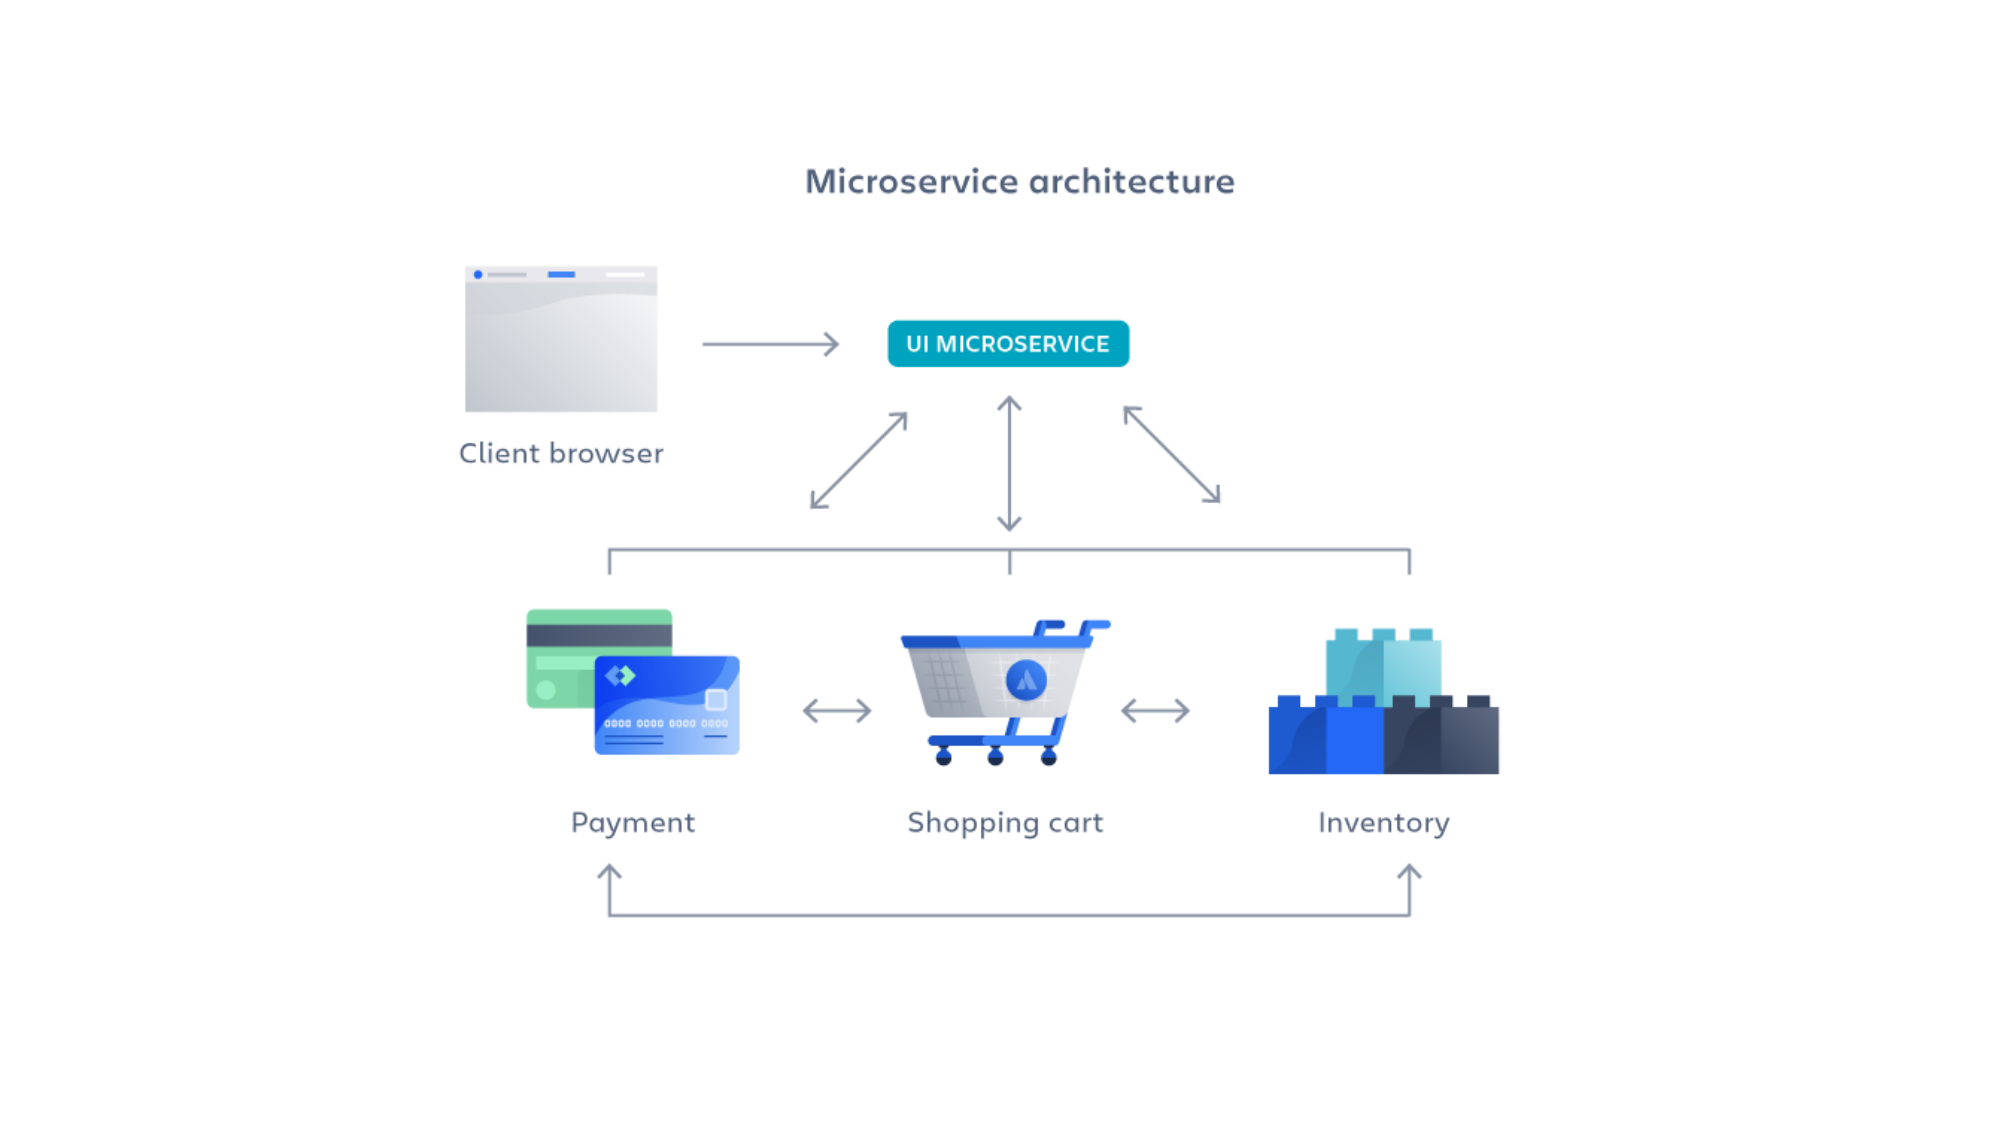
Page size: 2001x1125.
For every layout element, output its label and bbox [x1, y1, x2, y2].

picture [312, 66, 1633, 1019]
